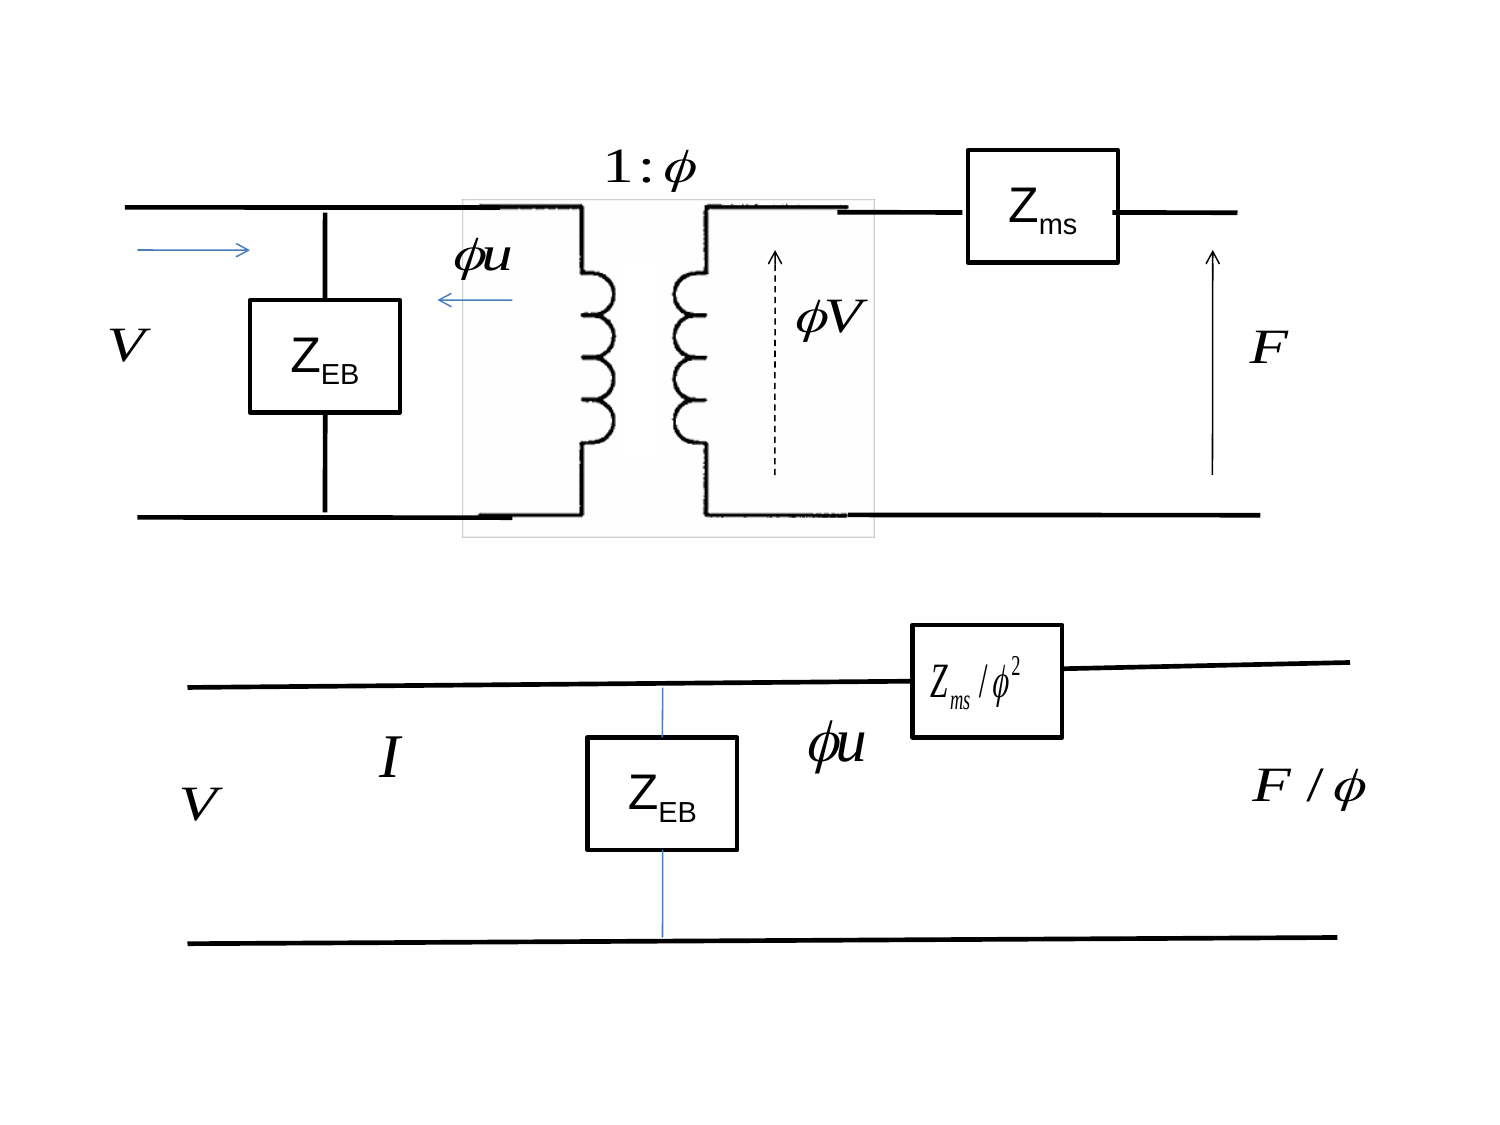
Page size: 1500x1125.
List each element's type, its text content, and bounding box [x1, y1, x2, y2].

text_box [102, 316, 167, 375]
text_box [1062, 662, 1351, 669]
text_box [1237, 318, 1307, 373]
text_box [910, 623, 1064, 740]
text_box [1240, 756, 1378, 823]
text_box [787, 287, 882, 354]
picture [462, 199, 876, 538]
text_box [174, 774, 238, 833]
text_box Zms [966, 148, 1120, 265]
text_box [445, 224, 525, 292]
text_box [799, 704, 879, 789]
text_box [187, 680, 913, 688]
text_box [367, 719, 421, 788]
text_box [599, 137, 711, 204]
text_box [187, 937, 1338, 944]
text_box ZEB [585, 735, 739, 852]
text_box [924, 643, 1026, 723]
text_box ZEB [248, 298, 402, 415]
